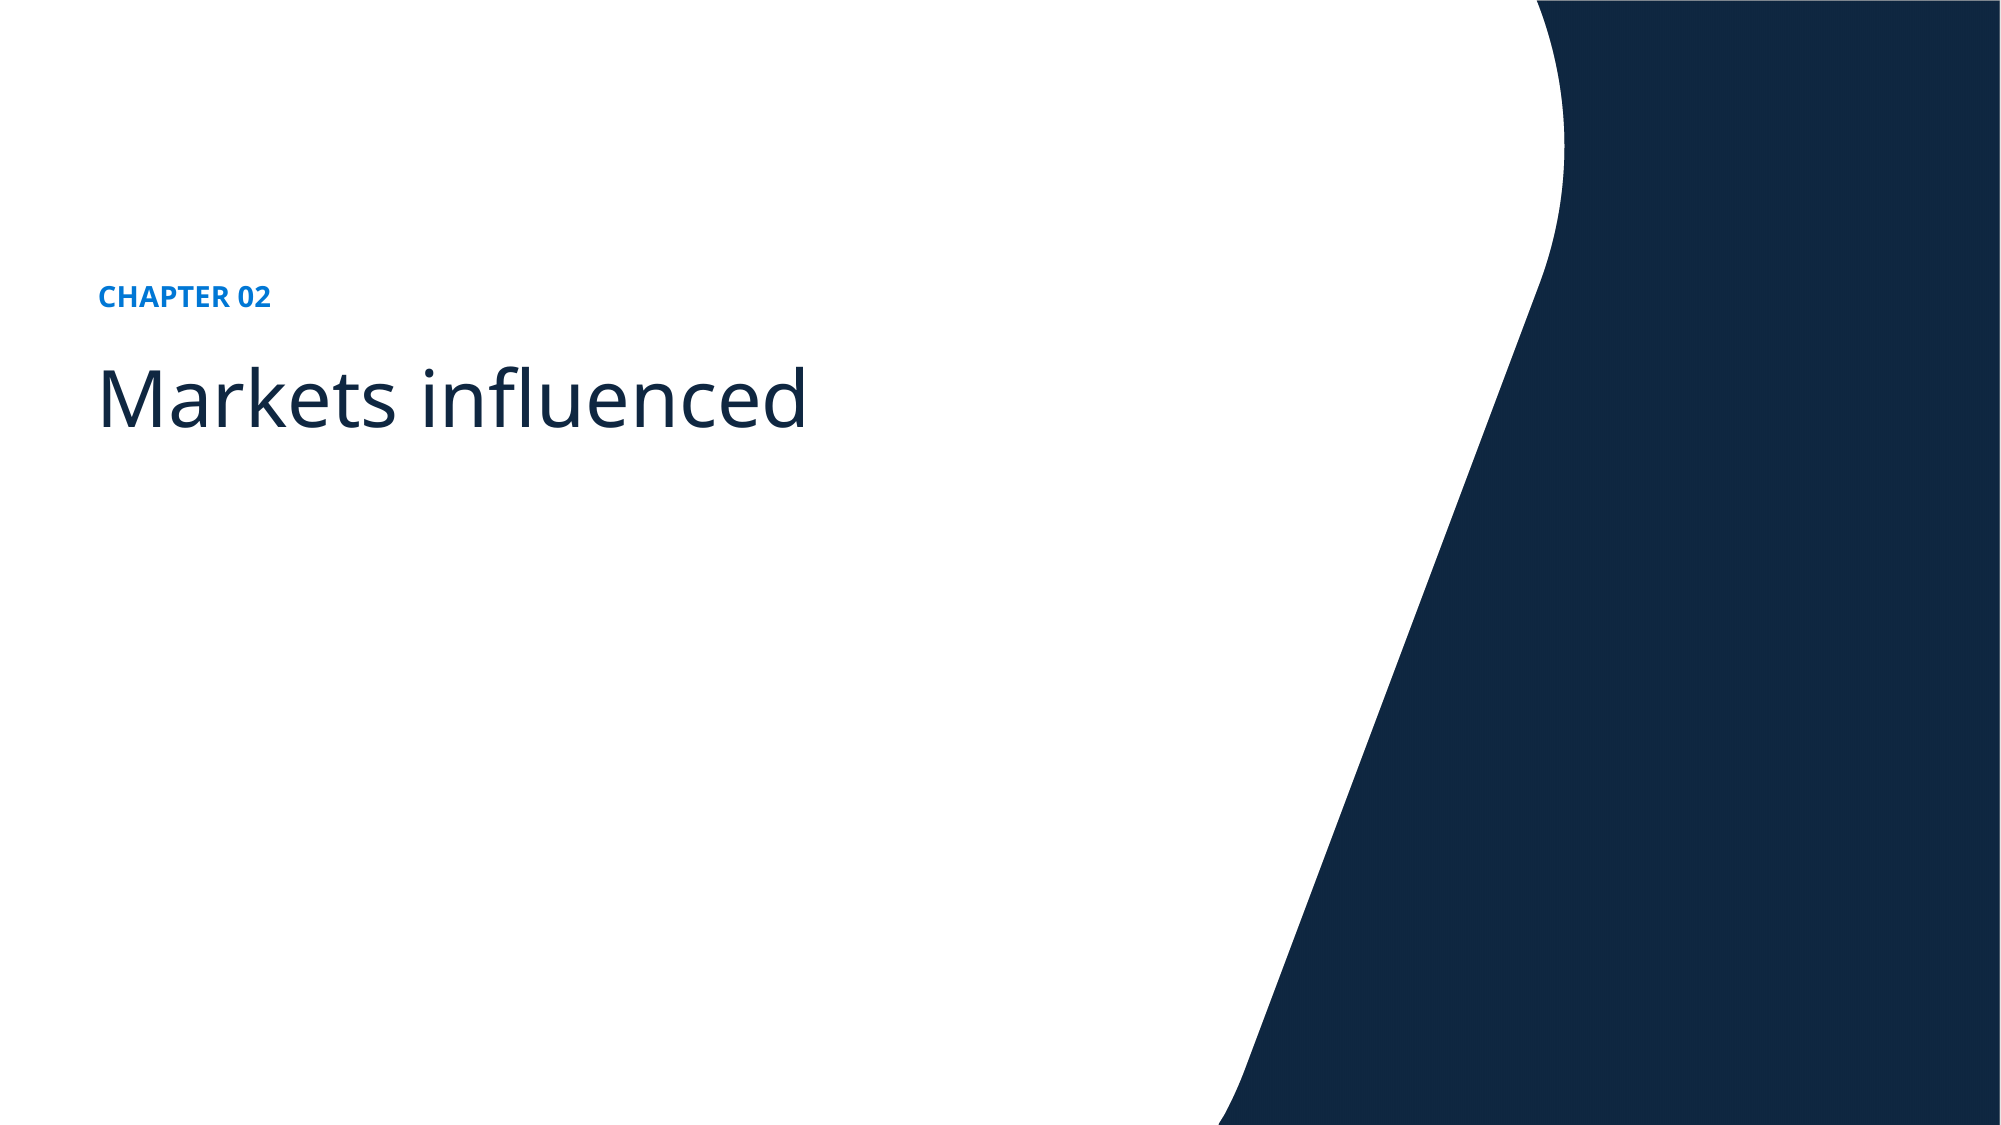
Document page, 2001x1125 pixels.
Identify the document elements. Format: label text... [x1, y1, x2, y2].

text_box Markets influenced [79, 339, 1235, 550]
text_box [1214, 0, 2000, 1125]
text_box CHAPTER 02 [81, 268, 1237, 323]
